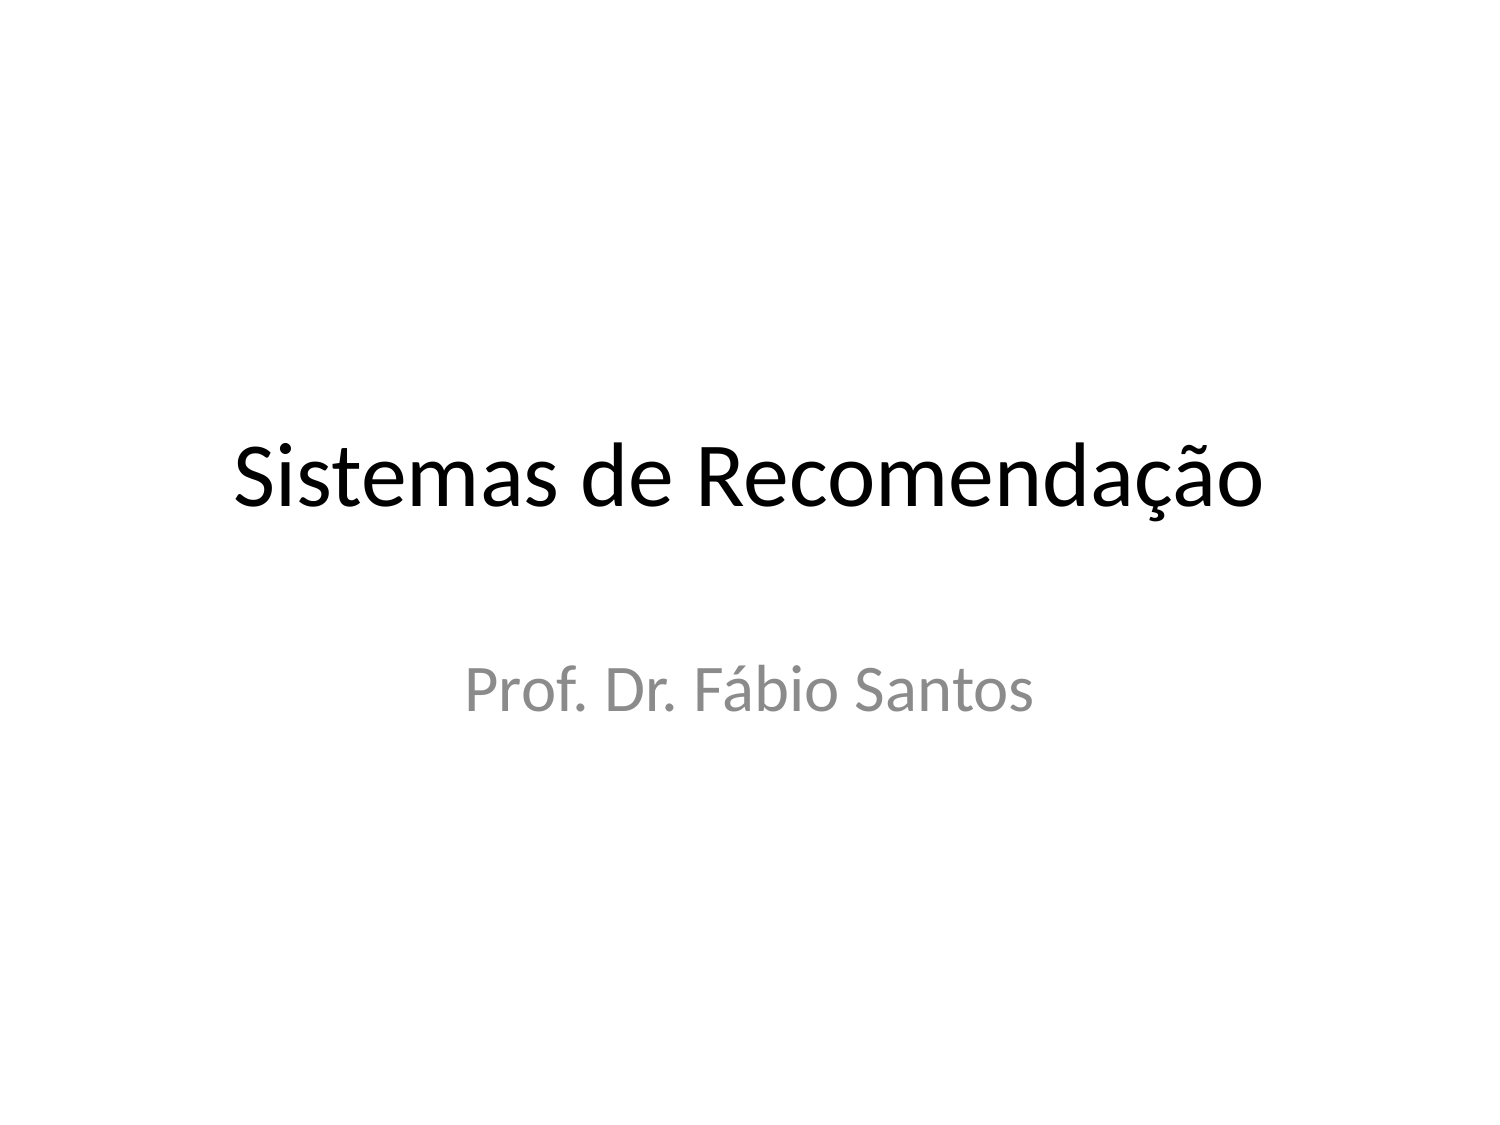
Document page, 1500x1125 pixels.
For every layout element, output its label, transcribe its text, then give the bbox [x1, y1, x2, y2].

title Sistemas de Recomendação [112, 349, 1388, 591]
subtitle Prof. Dr. Fábio Santos [225, 637, 1275, 925]
